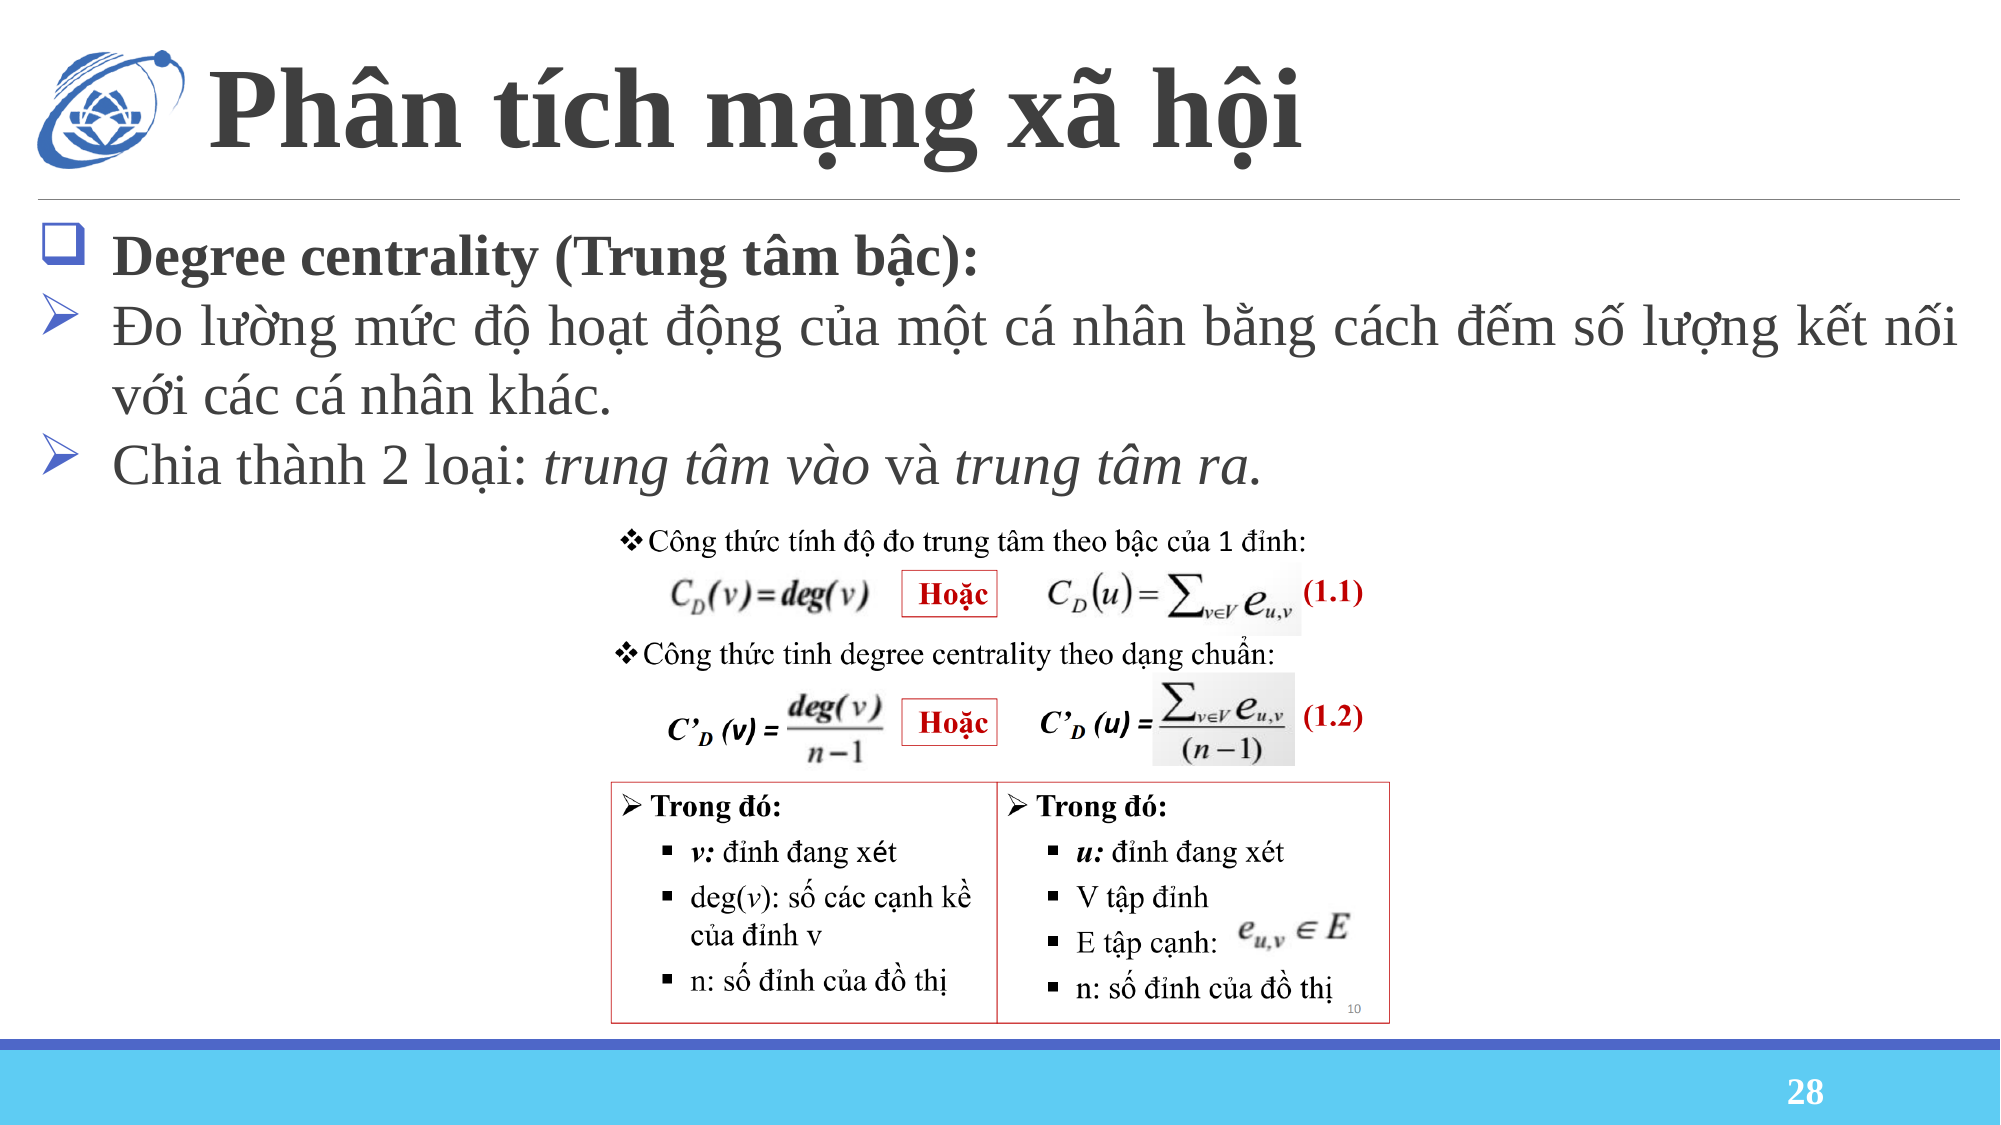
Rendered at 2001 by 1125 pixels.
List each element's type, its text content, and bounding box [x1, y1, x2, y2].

picture [37, 34, 185, 183]
list Degree centrality (Trung tâm bậc): Đo lường mức độ hoạt động của một cá nhân bằng cách đếm số lượng kết nối với các cá nhân khác. Chia thành 2 loại: trung tâm vào và trung tâm ra. [37, 209, 1961, 1011]
title Phân tích mạng xã hội [193, 47, 1961, 192]
picture [603, 503, 1396, 1029]
slide_number 28 [1624, 1059, 1840, 1120]
